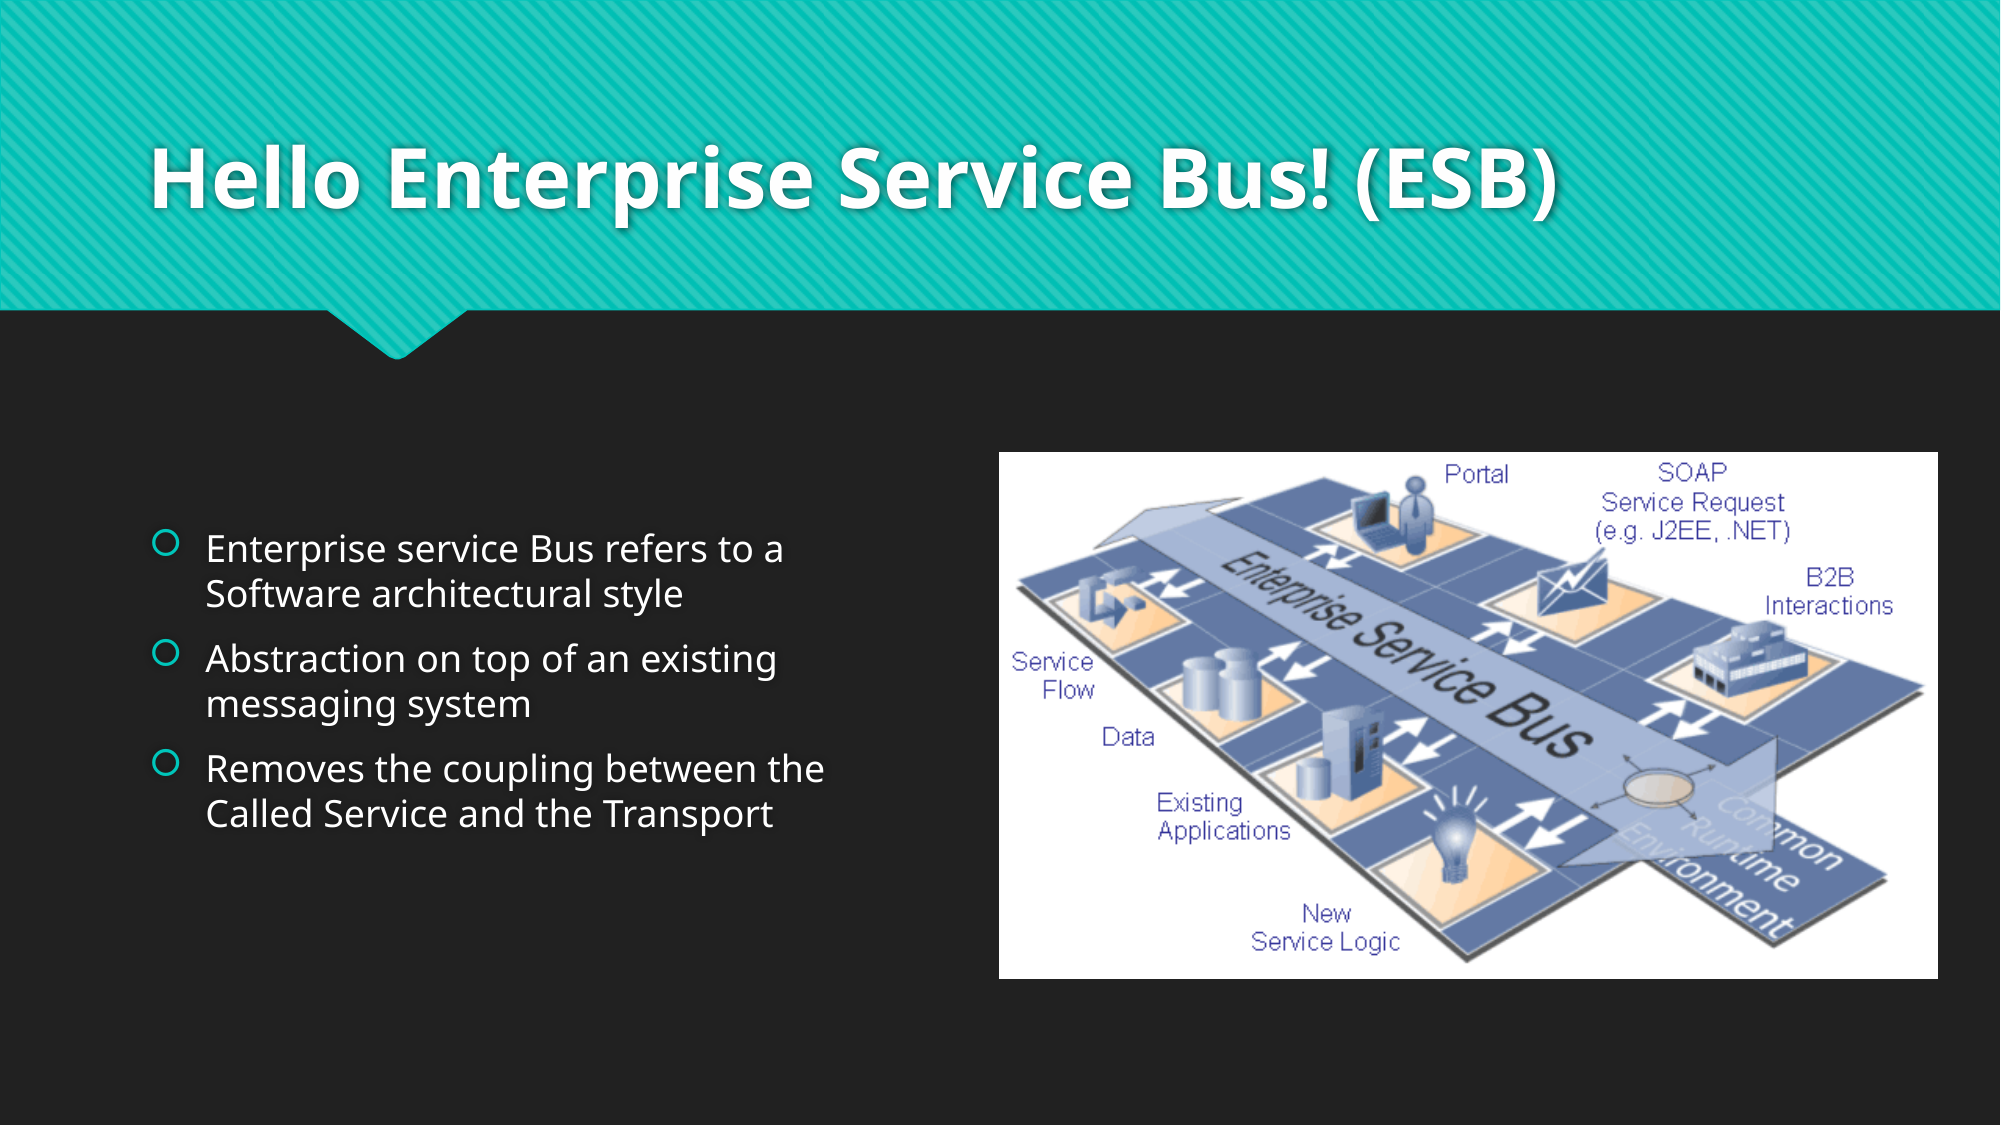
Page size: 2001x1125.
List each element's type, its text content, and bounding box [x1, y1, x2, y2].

title Hello Enterprise Service Bus! (ESB) [132, 73, 1868, 233]
picture [999, 451, 1938, 979]
text_box Enterprise service Bus refers to a Software architectural style Abstraction on top of an existing messaging system Removes the coupling between the Called Service and the Transport [134, 364, 953, 997]
list [959, 364, 1866, 962]
